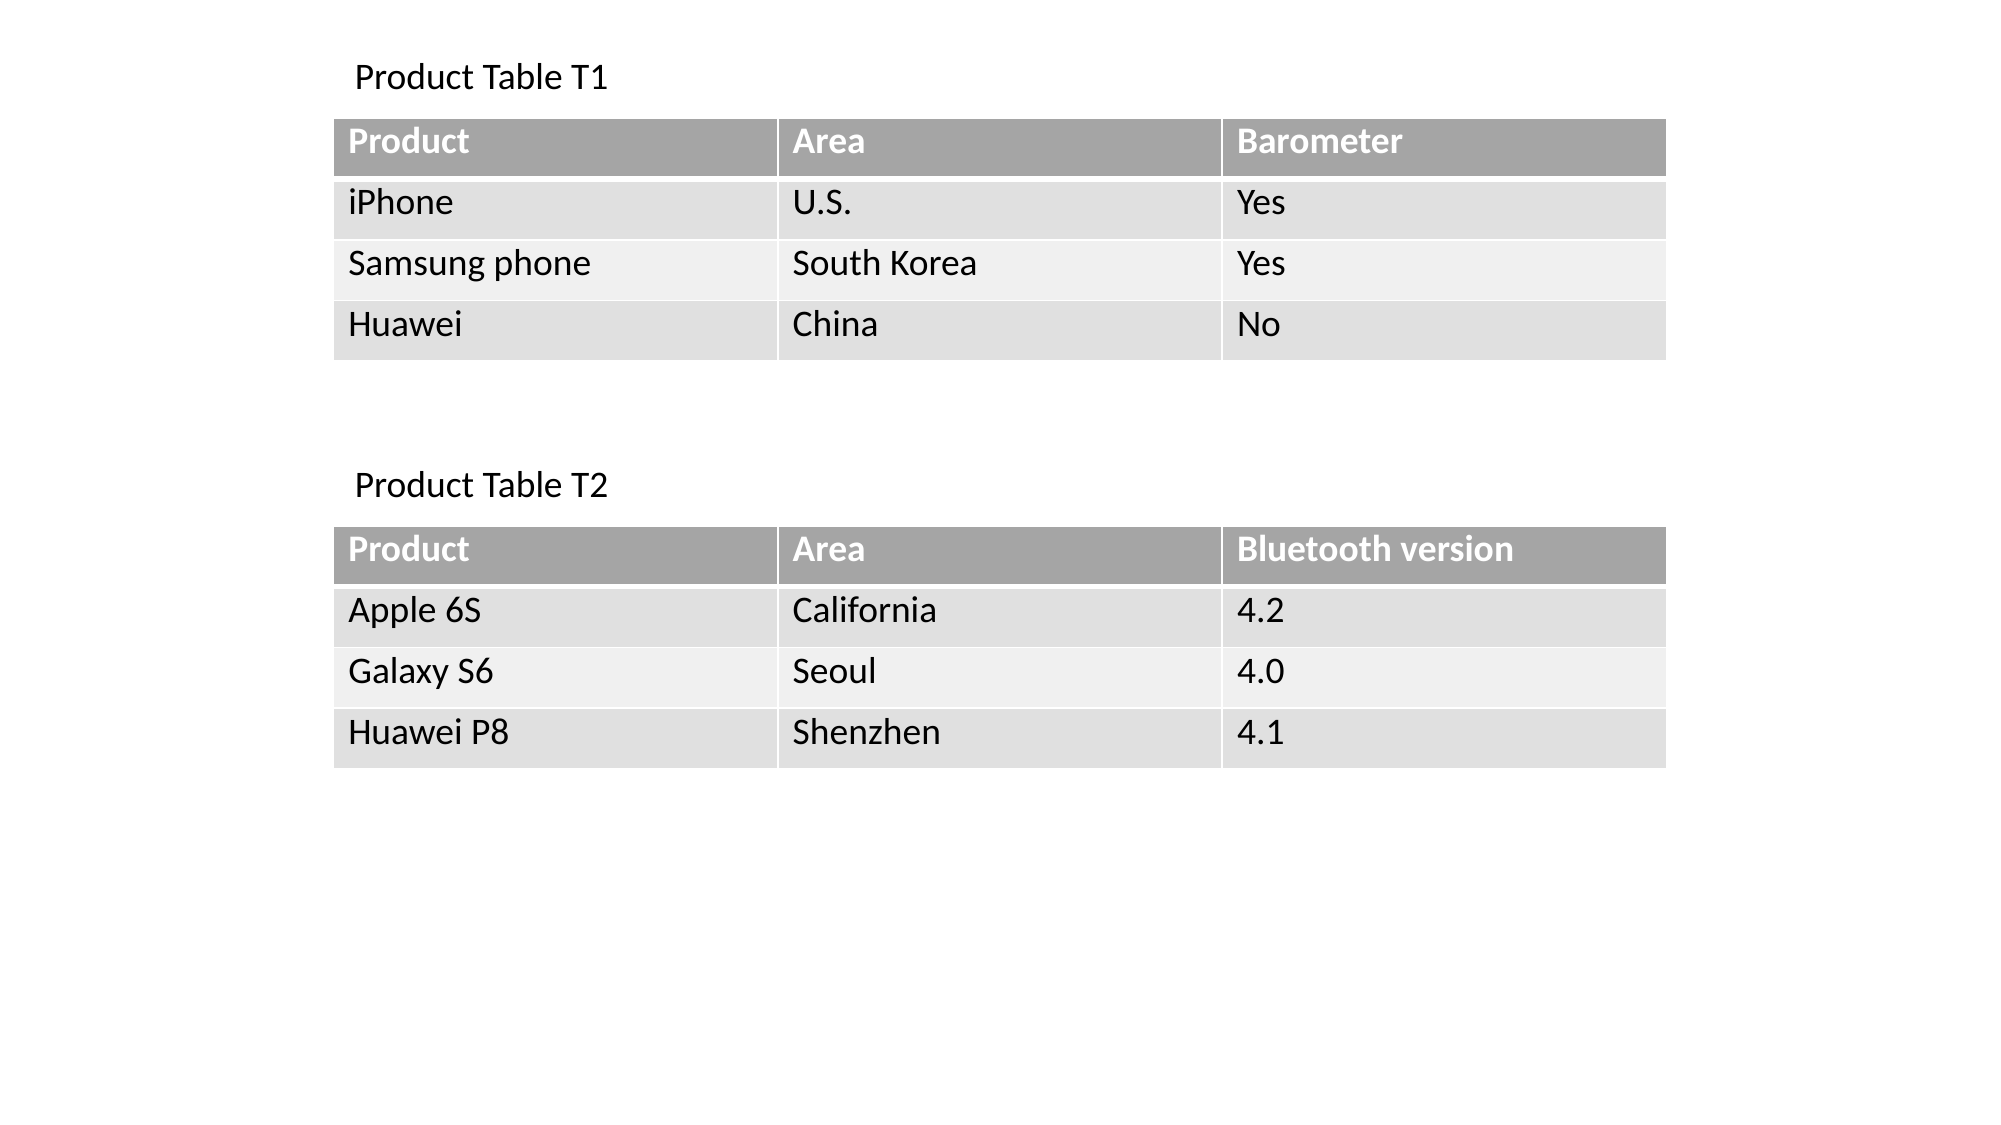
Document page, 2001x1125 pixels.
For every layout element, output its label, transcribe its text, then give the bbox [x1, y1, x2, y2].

table_cell Apple 6S [334, 589, 777, 647]
table_header Area [779, 119, 1221, 176]
table_cell Samsung phone [334, 241, 777, 300]
table_cell South Korea [779, 241, 1221, 300]
table_header Barometer [1223, 119, 1666, 176]
table_header Area [779, 527, 1221, 584]
text_box Product Table T1 [340, 44, 681, 105]
table_header Bluetooth version [1223, 527, 1666, 584]
table_cell 4.2 [1223, 589, 1666, 647]
text_box Product Table T2 [340, 452, 636, 513]
table_cell U.S. [779, 182, 1221, 239]
table_cell Yes [1223, 182, 1666, 239]
table_cell No [1223, 301, 1666, 360]
table_cell Yes [1223, 241, 1666, 300]
table_cell Shenzhen [779, 709, 1221, 768]
table_header Product [334, 527, 777, 584]
table_cell California [779, 589, 1221, 647]
table_cell Galaxy S6 [334, 648, 777, 707]
table_cell Huawei [334, 301, 777, 360]
table_cell China [779, 301, 1221, 360]
table_cell iPhone [334, 182, 777, 239]
table_cell 4.0 [1223, 648, 1666, 707]
table_cell Seoul [779, 648, 1221, 707]
table_header Product [334, 119, 777, 176]
table_cell Huawei P8 [334, 709, 777, 768]
table_cell 4.1 [1223, 709, 1666, 768]
